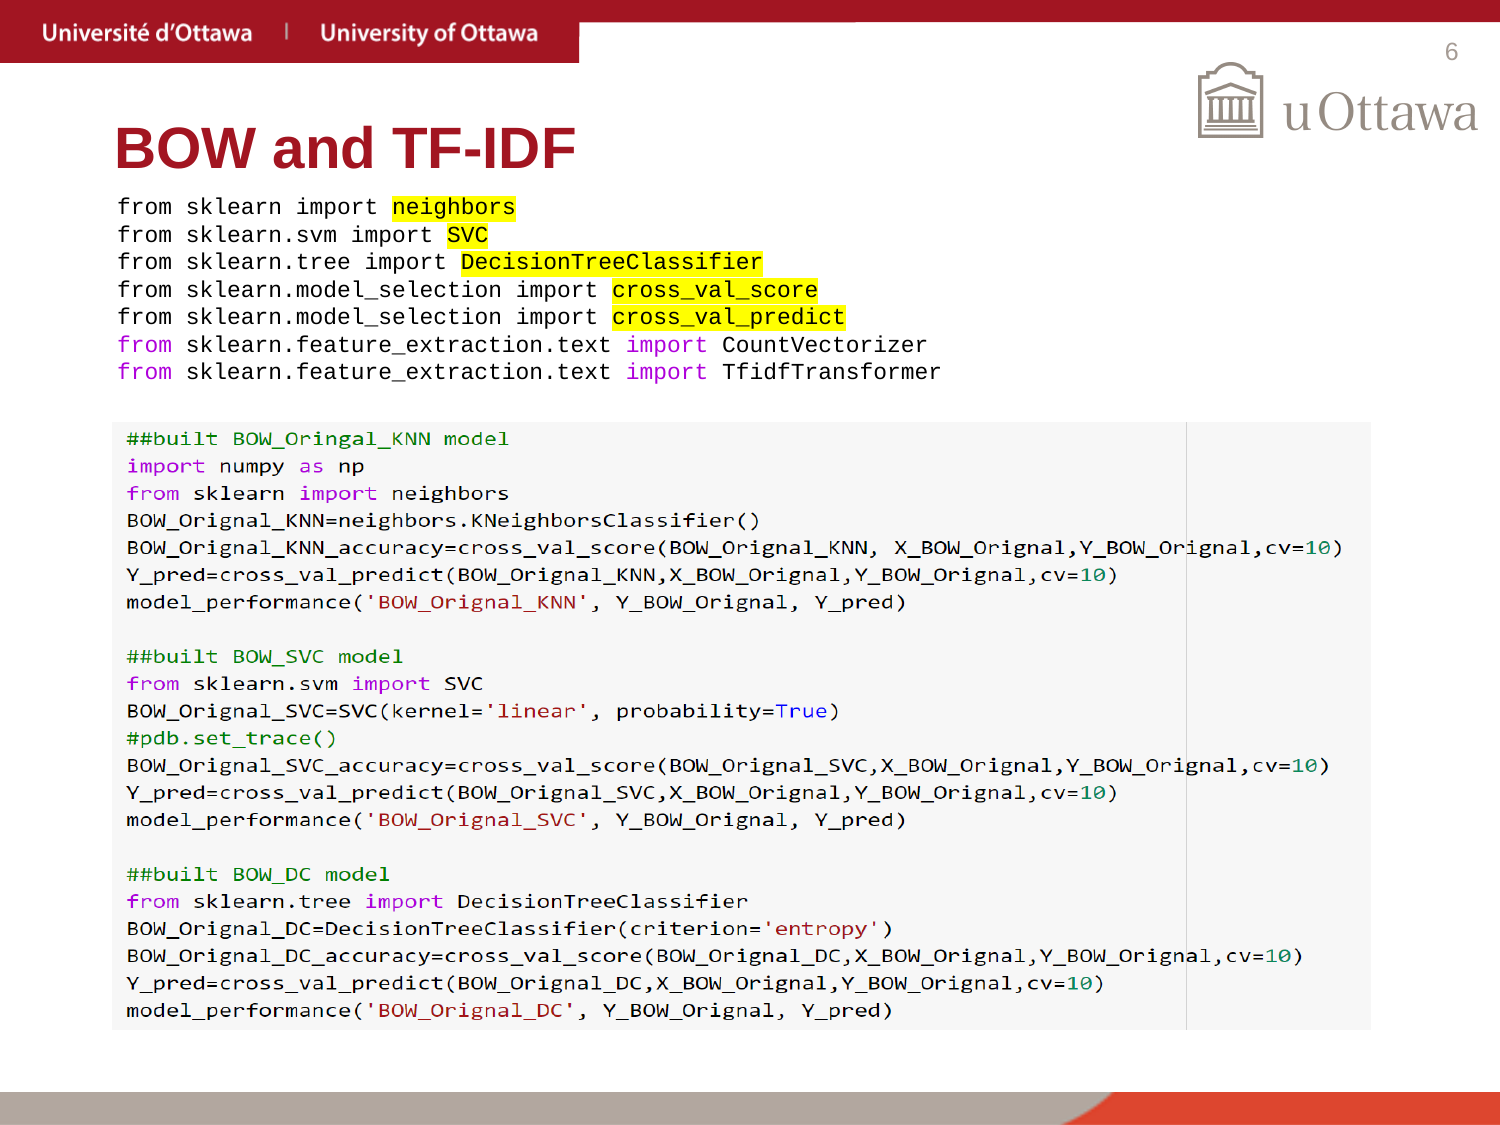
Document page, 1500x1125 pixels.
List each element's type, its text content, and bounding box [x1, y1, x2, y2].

picture [0, 0, 1500, 138]
picture [111, 422, 1371, 1030]
picture [0, 1092, 1500, 1125]
text_box BOW and TF-IDF [99, 102, 773, 304]
text_box from sklearn import neighbors from sklearn.svm import SVC from sklearn.tree import DecisionTreeClassifier from sklearn.model_selection import cross_val_score from sklearn.model_selection import cross_val_predict from sklearn.feature_extraction.text import CountVectorizer from sklearn.feature_extraction.text import TfidfTransformer [102, 184, 1166, 389]
